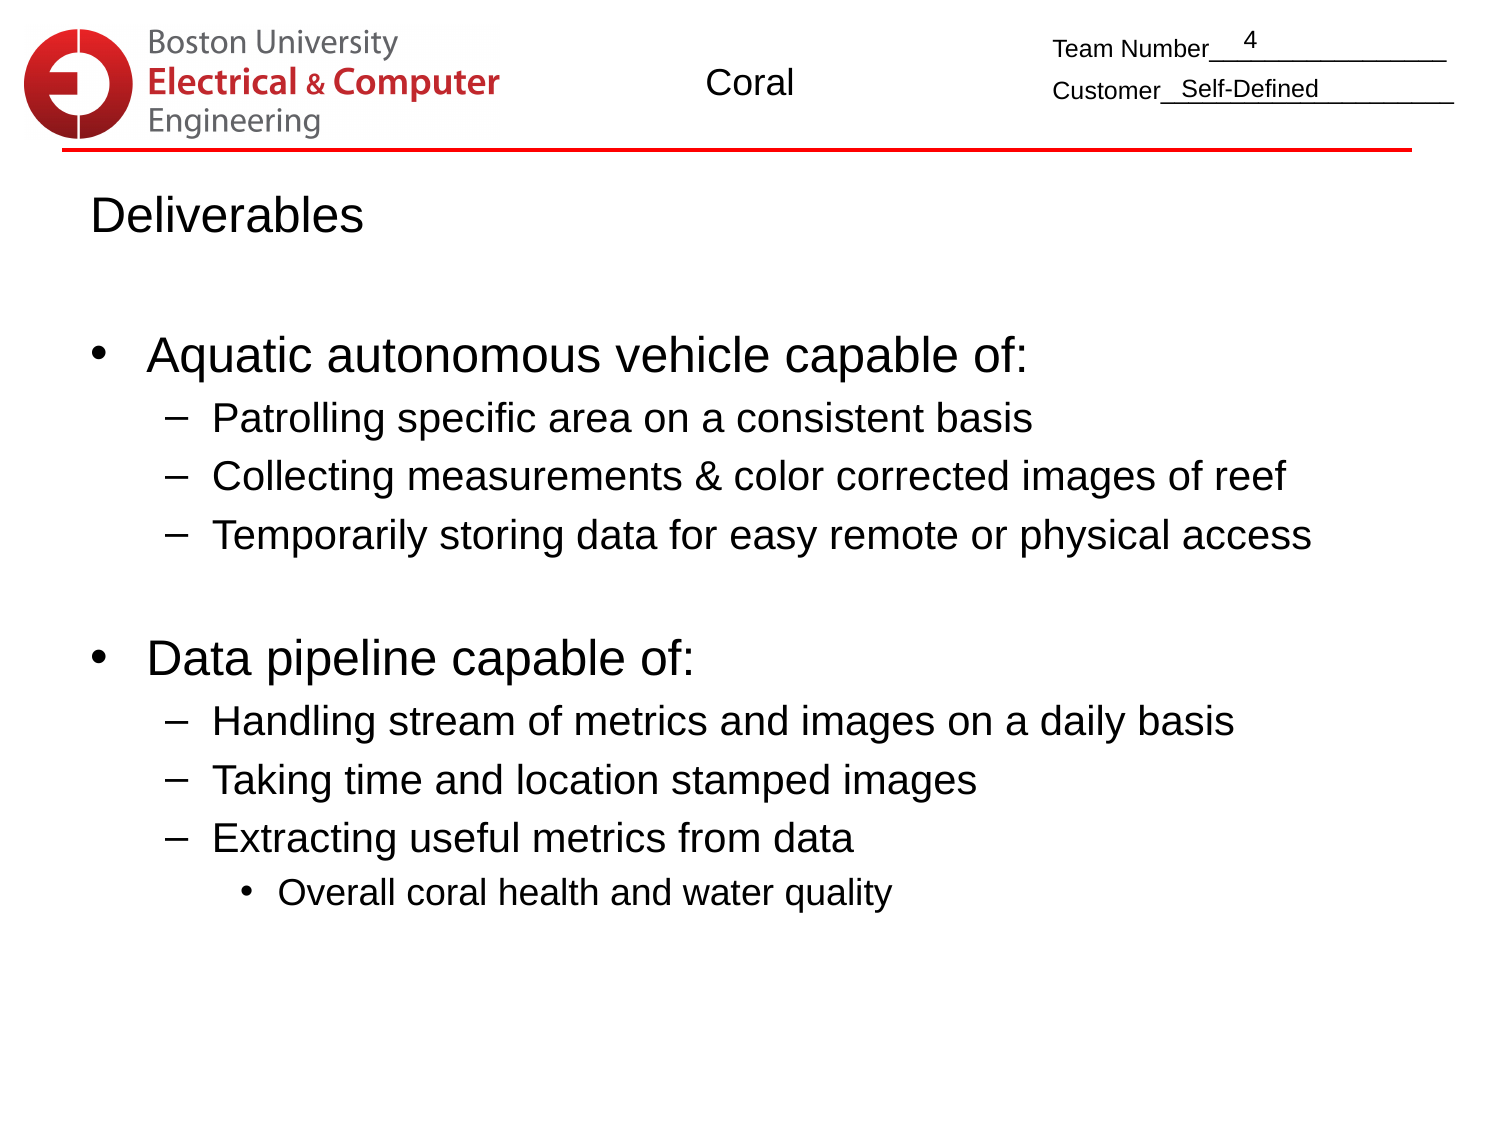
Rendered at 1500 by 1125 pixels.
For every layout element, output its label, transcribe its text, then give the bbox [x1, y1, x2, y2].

picture [24, 24, 500, 140]
text_box Coral [512, 49, 988, 110]
text_box Self-Defined [1166, 64, 1335, 110]
list Deliverables Aquatic autonomous vehicle capable of: Patrolling specific area on a consistent basis Collecting measurements & color corrected images of reef Temporarily storing data for easy remote or physical access Data pipeline capable of: Handling stream of metrics and images on a daily basis Taking time and location stamped images Extracting useful metrics from data Overall coral health and water quality [75, 174, 1425, 963]
text_box 4 [1228, 15, 1273, 61]
